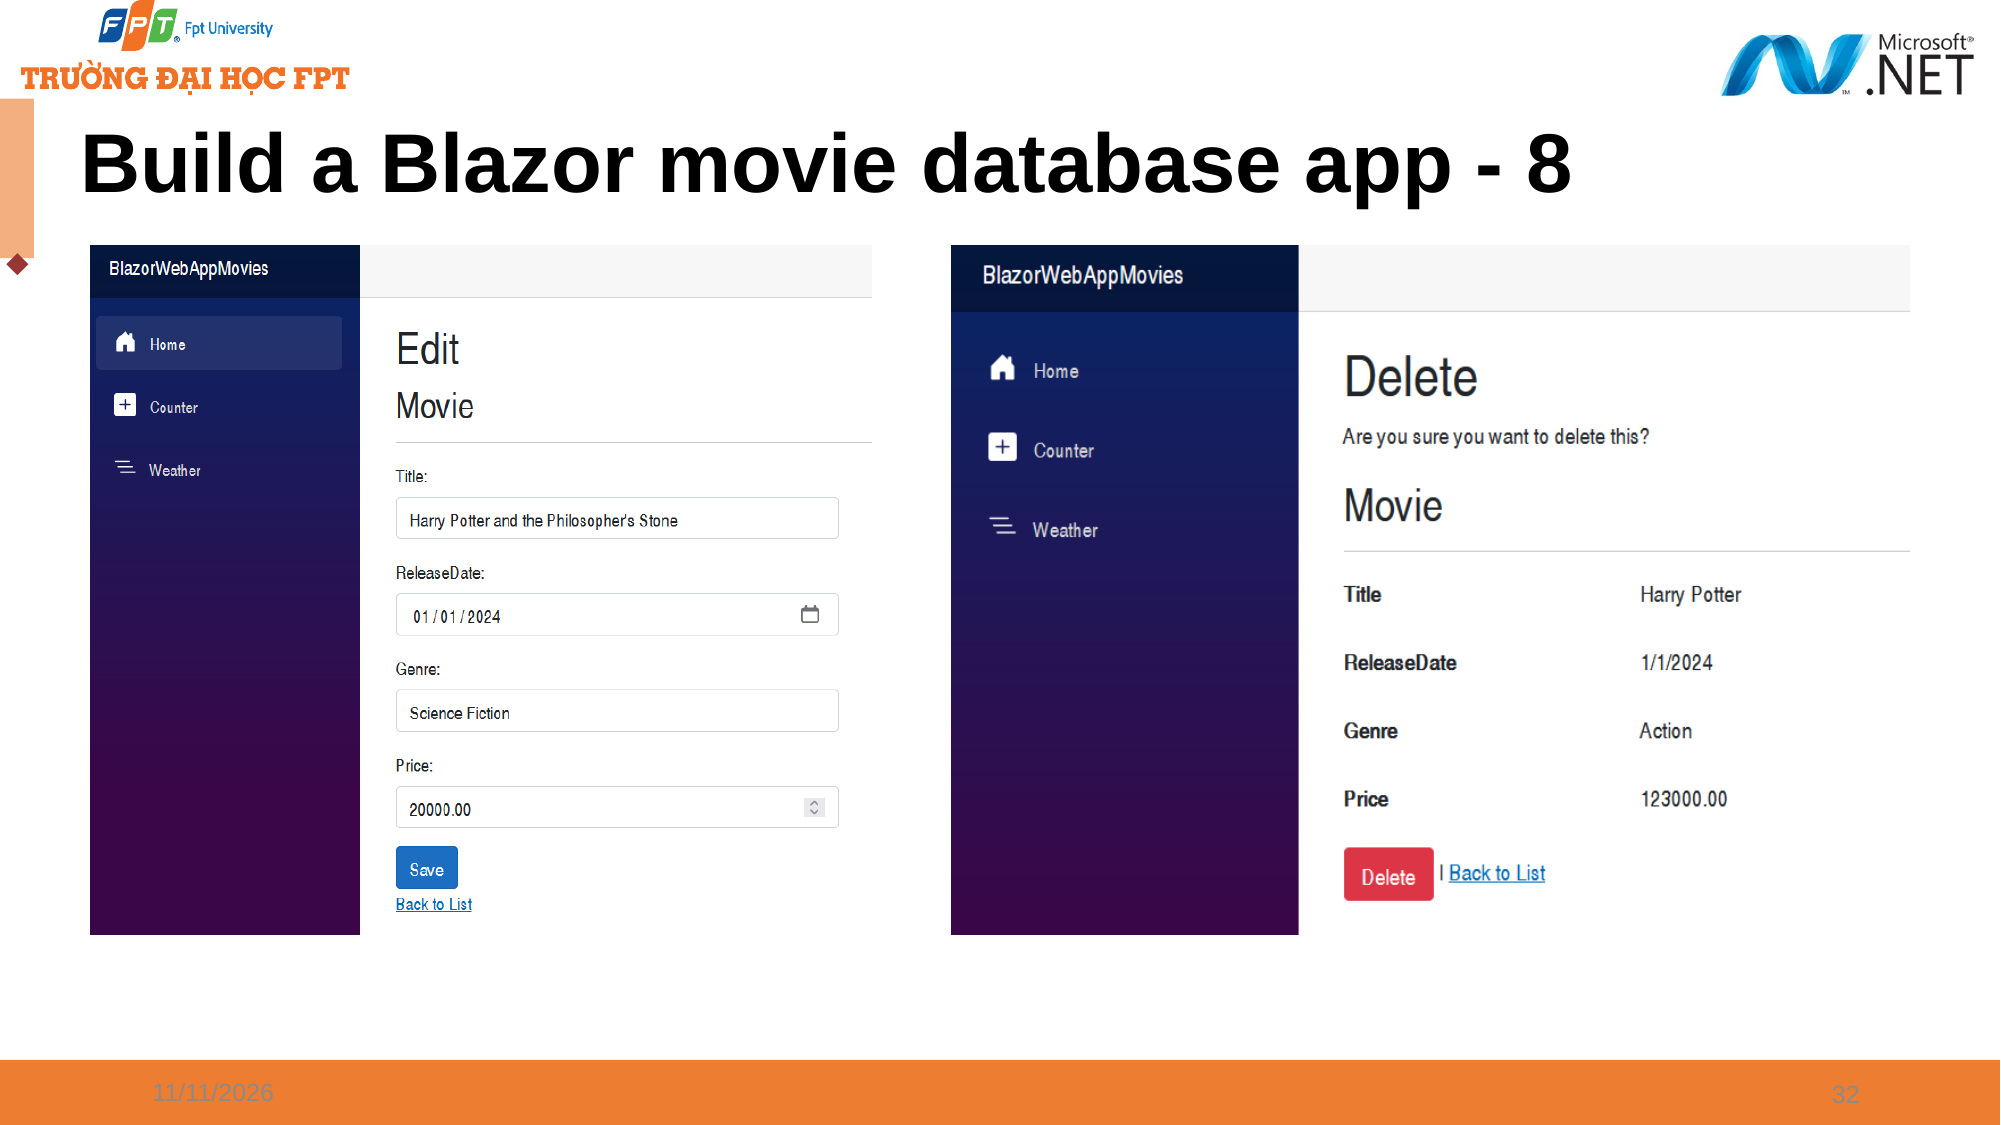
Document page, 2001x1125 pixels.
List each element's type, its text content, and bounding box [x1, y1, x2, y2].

picture [950, 245, 1910, 935]
slide_number 32 [1424, 1063, 1875, 1123]
picture [1685, 0, 2001, 129]
text_box [0, 228, 2000, 308]
picture [90, 245, 872, 935]
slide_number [137, 1061, 588, 1122]
title Build a Blazor movie database app - 8 [65, 118, 1952, 213]
